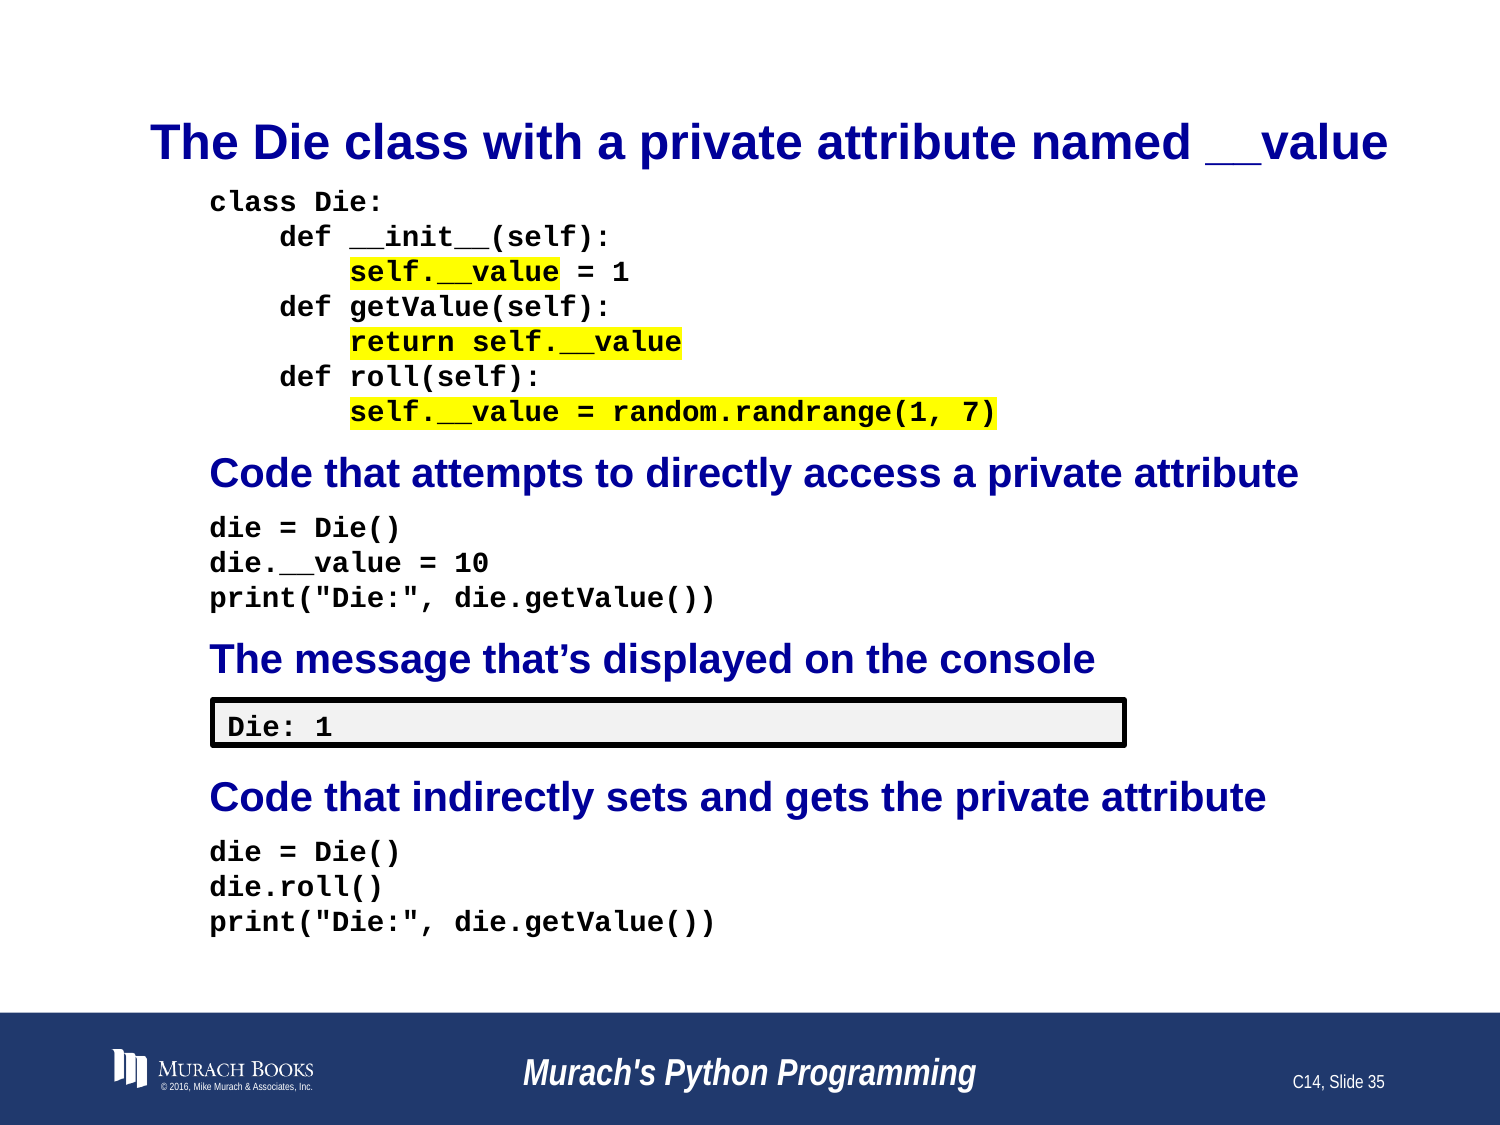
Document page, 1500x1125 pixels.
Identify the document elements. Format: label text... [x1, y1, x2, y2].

slide_number Murach's Python Programming [463, 1025, 1050, 1100]
slide_number C14, Slide 35 [1087, 1025, 1400, 1100]
list class Die: def __init__(self): self.__value = 1 def getValue(self): return self.__value def roll(self): self.__value = random.randrange(1, 7) Code that attempts to directly access a private attribute die = Die() die.__value = 10 print("Die:", die.getValue()) The message that’s displayed on the console [137, 174, 1350, 700]
footer © 2016, Mike Murach & Associates, Inc. [12, 1025, 463, 1100]
list Die: 1 [210, 697, 1127, 748]
list Code that indirectly sets and gets the private attribute die = Die() die.roll() print("Die:", die.getValue()) [137, 762, 1350, 944]
title The Die class with a private attribute named __value [150, 102, 1400, 178]
